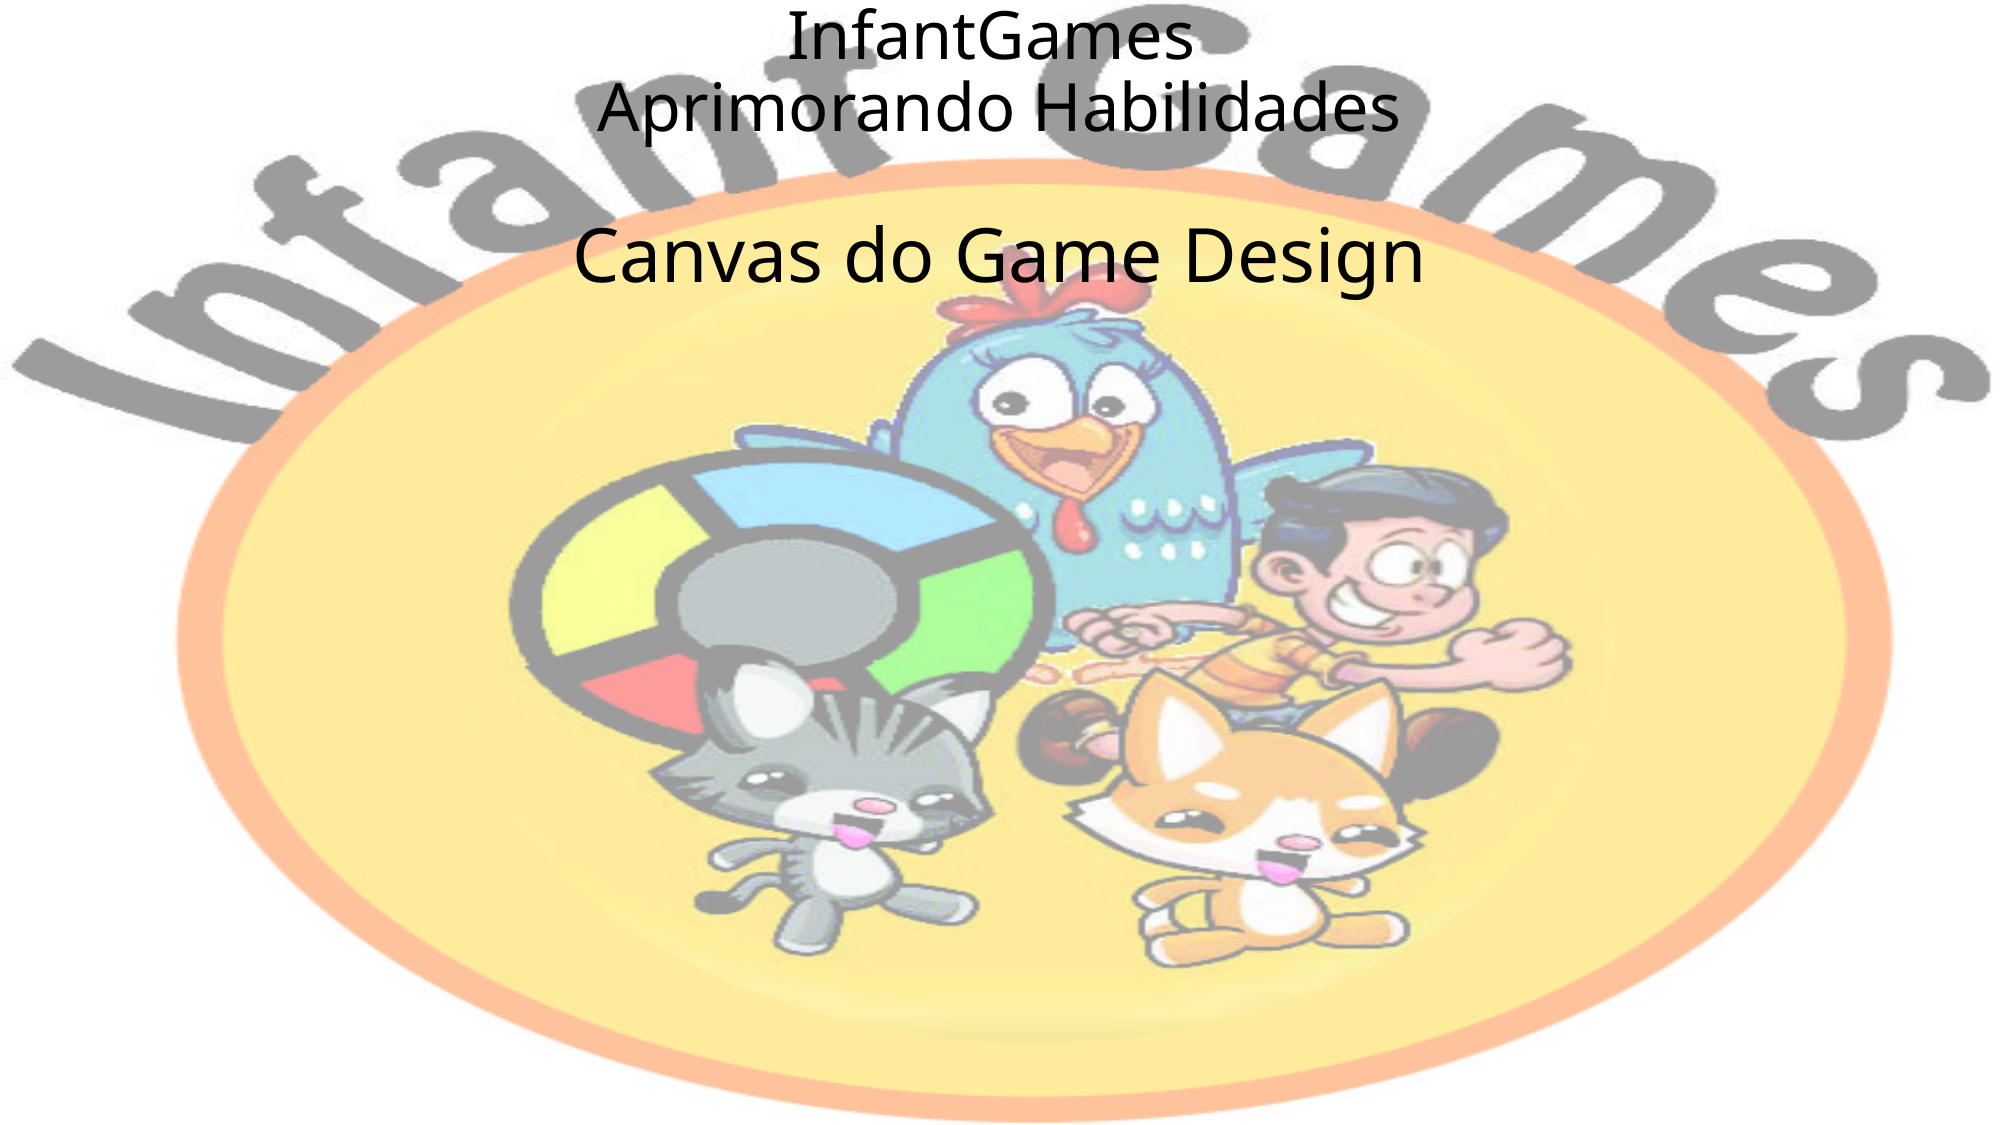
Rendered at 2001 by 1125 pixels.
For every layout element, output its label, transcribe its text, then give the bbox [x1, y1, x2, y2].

title InfantGames Aprimorando Habilidades Canvas do Game Design [137, 82, 1863, 300]
